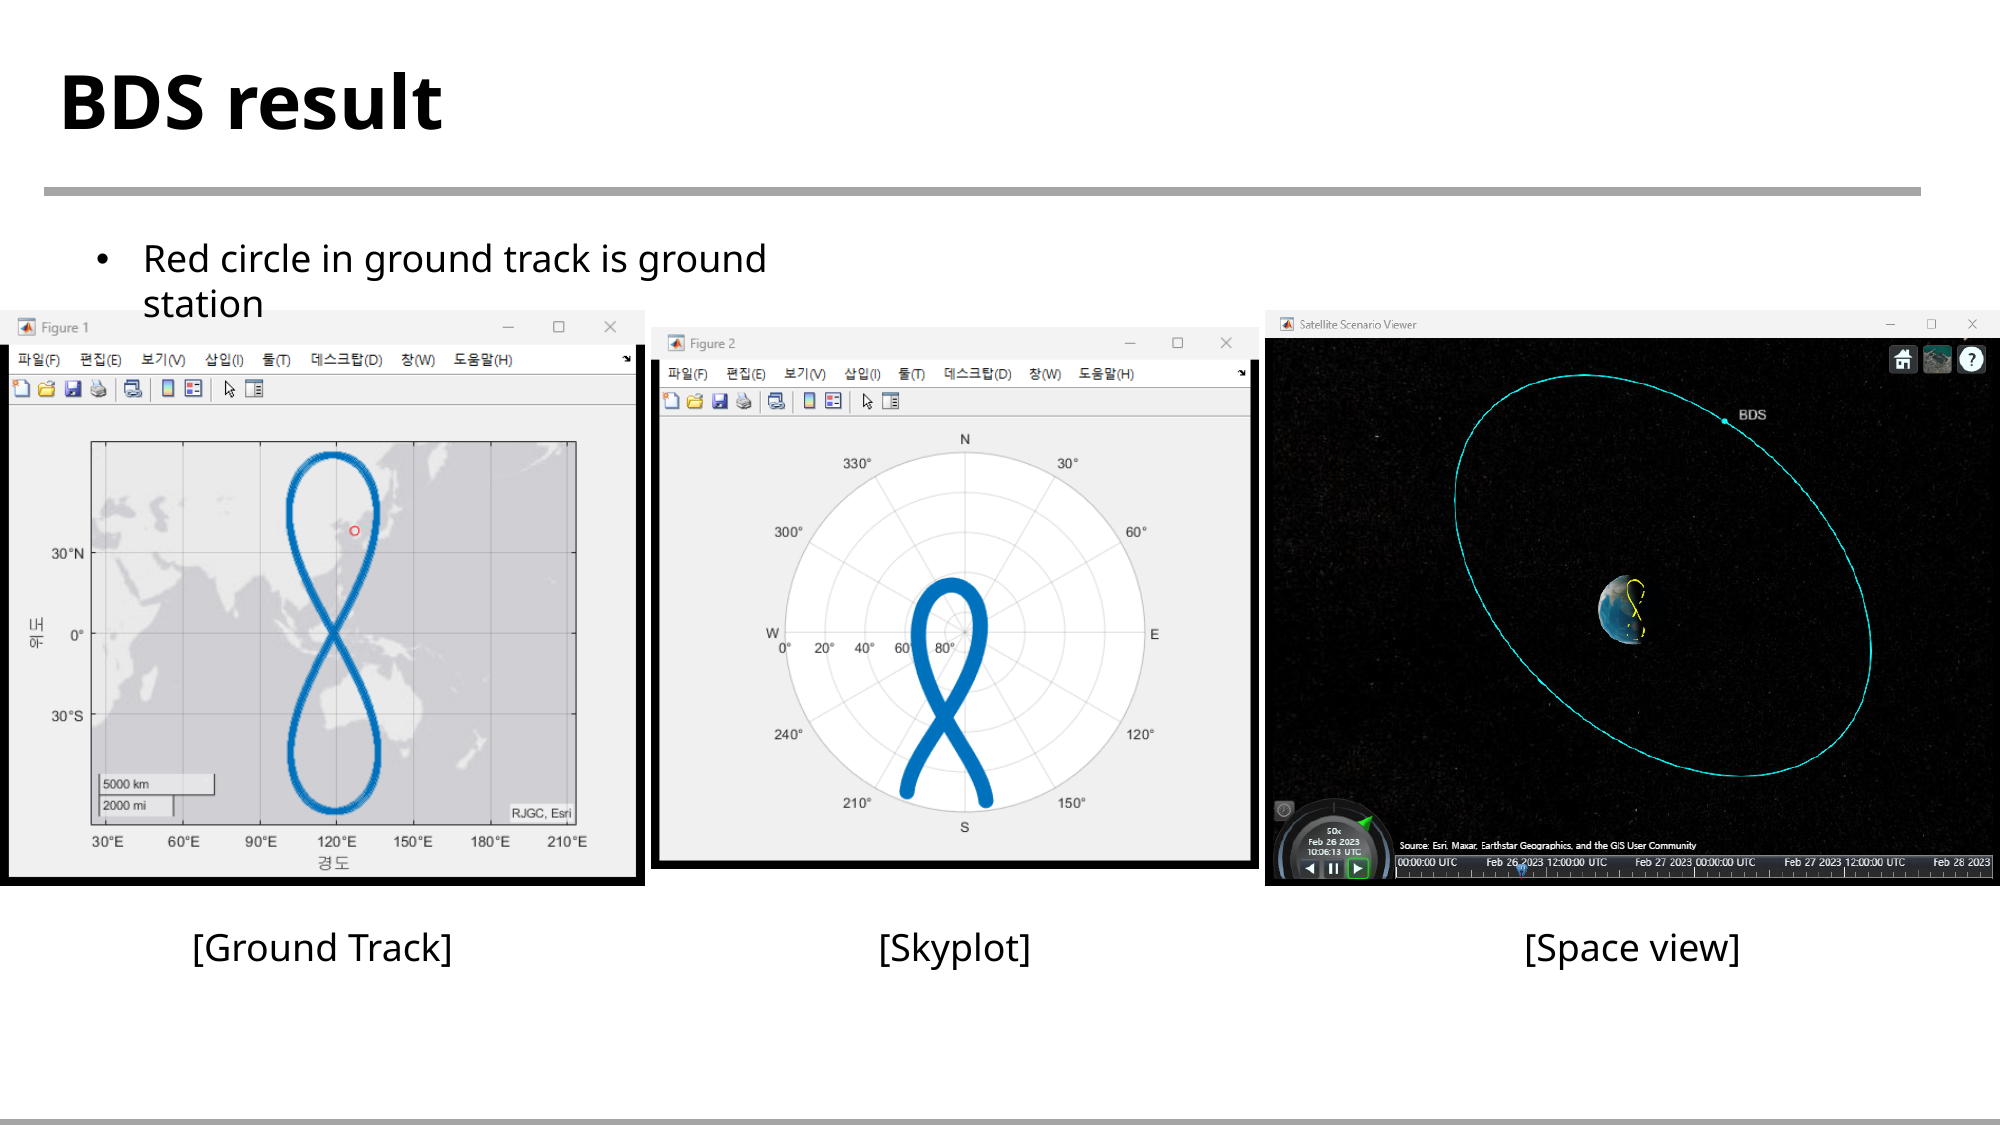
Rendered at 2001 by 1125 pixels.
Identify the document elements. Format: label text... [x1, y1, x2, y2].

text_box Red circle in ground track is ground station [81, 228, 914, 333]
text_box [Space view] [1481, 916, 1784, 976]
title BDS result [43, 22, 1769, 188]
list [1264, 310, 2000, 886]
picture [0, 310, 645, 886]
text_box [Skyplot] [804, 916, 1106, 976]
picture [651, 327, 1259, 869]
text_box [Ground Track] [171, 916, 474, 976]
